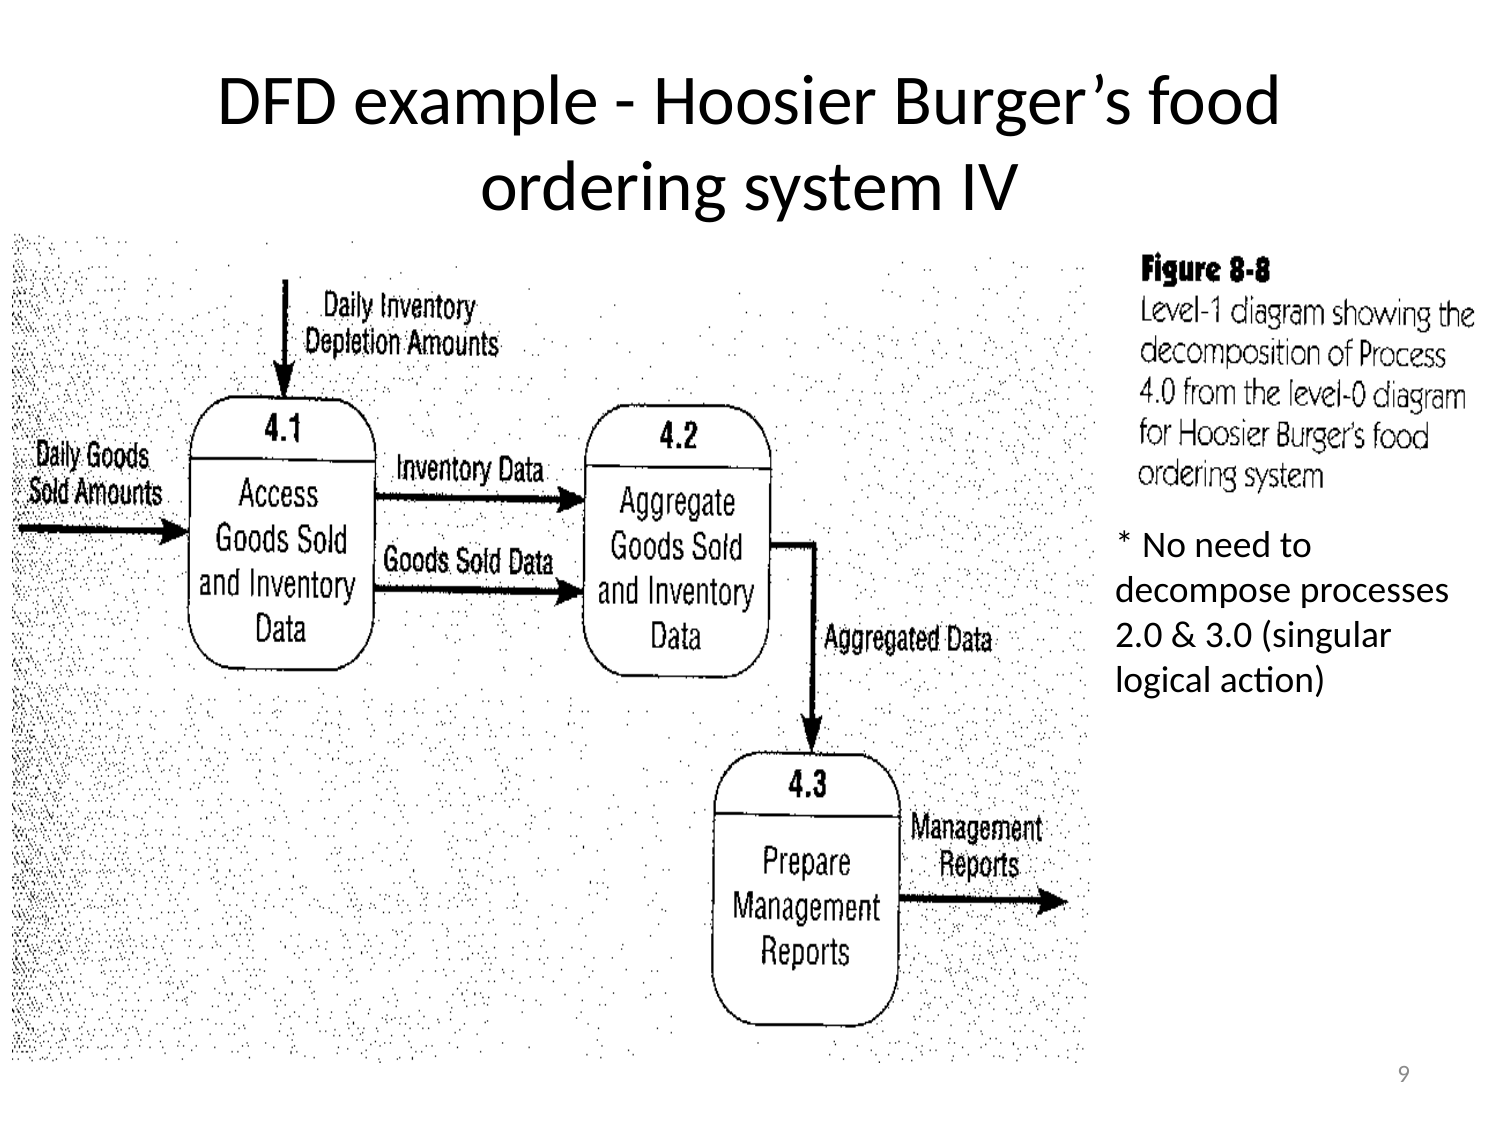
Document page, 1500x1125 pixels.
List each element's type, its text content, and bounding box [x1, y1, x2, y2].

title DFD example - Hoosier Burger’s food ordering system IV [75, 45, 1425, 223]
picture [12, 224, 1488, 1063]
slide_number 9 [1074, 1071, 1425, 1103]
